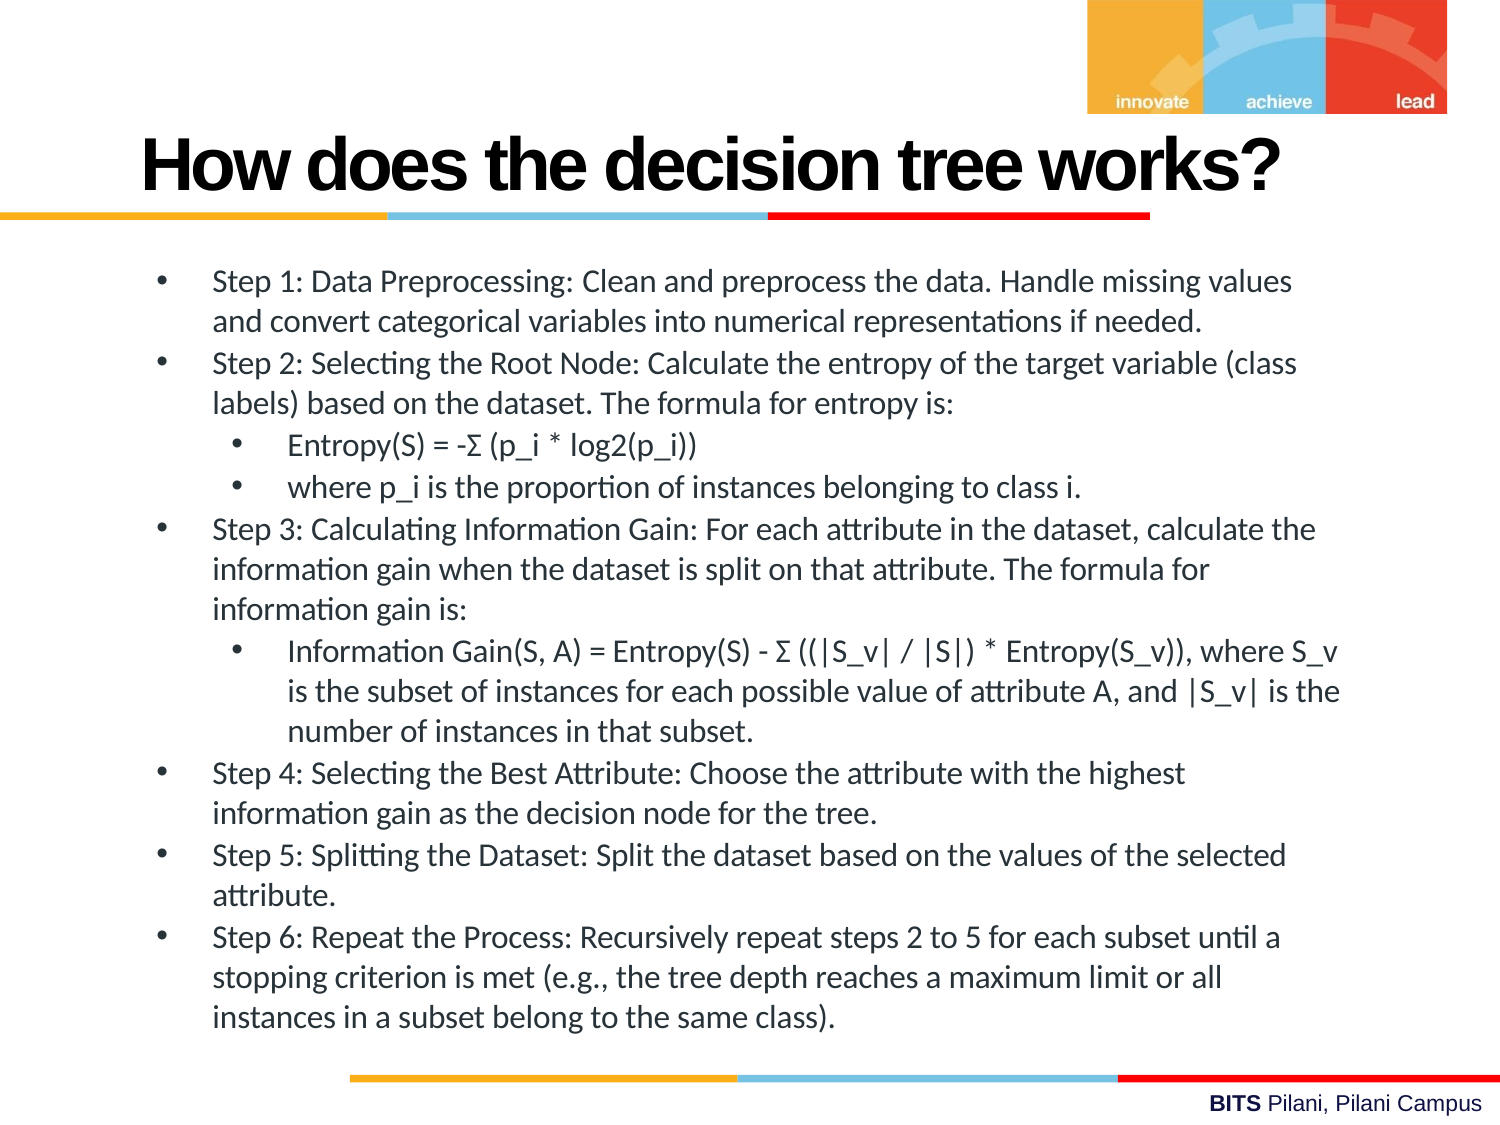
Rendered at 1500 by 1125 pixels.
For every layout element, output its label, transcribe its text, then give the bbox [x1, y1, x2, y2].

picture [1087, 0, 1448, 114]
list Step 1: Data Preprocessing: Clean and preprocess the data. Handle missing values and convert categorical variables into numerical representations if needed. Step 2: Selecting the Root Node: Calculate the entropy of the target variable (class labels) based on the dataset. The formula for entropy is: Entropy(S) = -Σ (p_i * log2(p_i)) where p_i is the proportion of instances belonging to class i. Step 3: Calculating Information Gain: For each attribute in the dataset, calculate the information gain when the dataset is split on that attribute. The formula for information gain is: Information Gain(S, A) = Entropy(S) - Σ ((|S_v| / |S|) * Entropy(S_v)), where S_v is the subset of instances for each possible value of attribute A, and |S_v| is the number of instances in that subset. Step 4: Selecting the Best Attribute: Choose the attribute with the highest information gain as the decision node for the tree. Step 5: Splitting the Dataset: Split the dataset based on the values of the selected attribute. Step 6: Repeat the Process: Recursively repeat steps 2 to 5 for each subset until a stopping criterion is met (e.g., the tree depth reaches a maximum limit or all instances in a subset belong to the same class). [153, 257, 1347, 1035]
title How does the decision tree works? [137, 113, 1288, 304]
footer BITS Pilani, Pilani Campus [1207, 1088, 1485, 1125]
